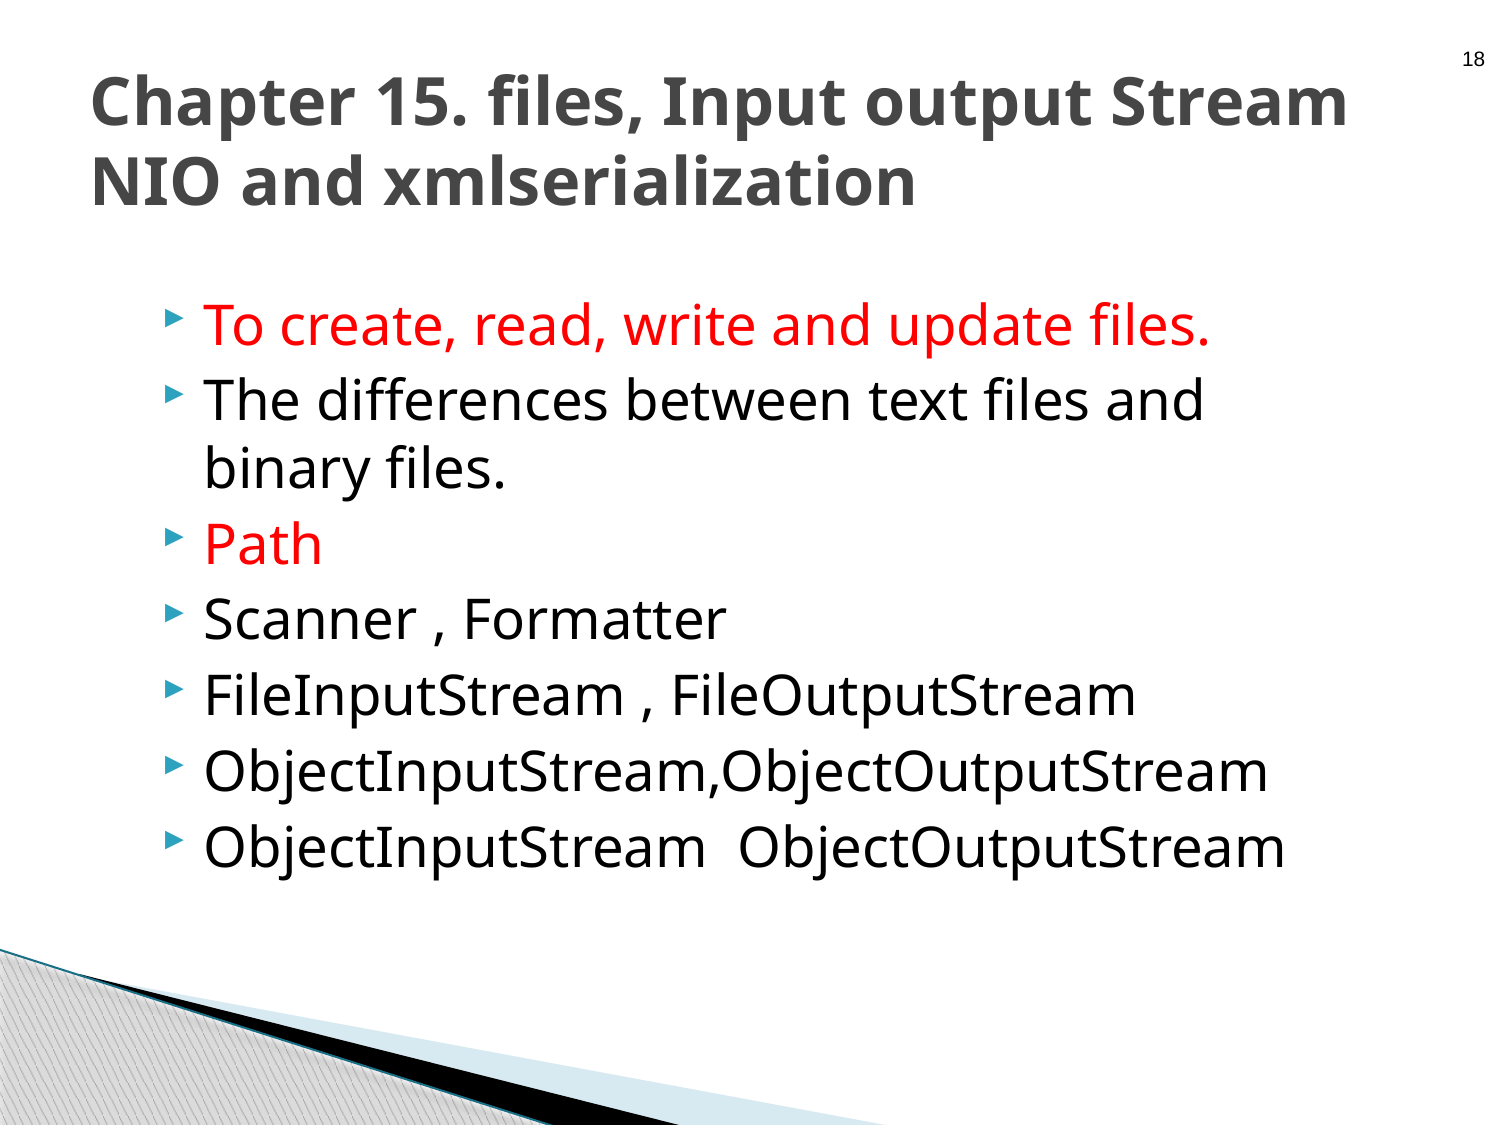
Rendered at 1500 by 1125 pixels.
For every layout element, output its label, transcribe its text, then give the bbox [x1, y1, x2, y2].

title Chapter 15. files, Input output Stream NIO and xmlserialization [75, 45, 1425, 233]
slide_number 18 [1149, 0, 1500, 79]
list To create, read, write and update files. The differences between text files and binary files. Path Scanner , Formatter FileInputStream , FileOutputStream ObjectInputStream,ObjectOutputStream ObjectInputStream ObjectOutputStream [128, 281, 1402, 915]
